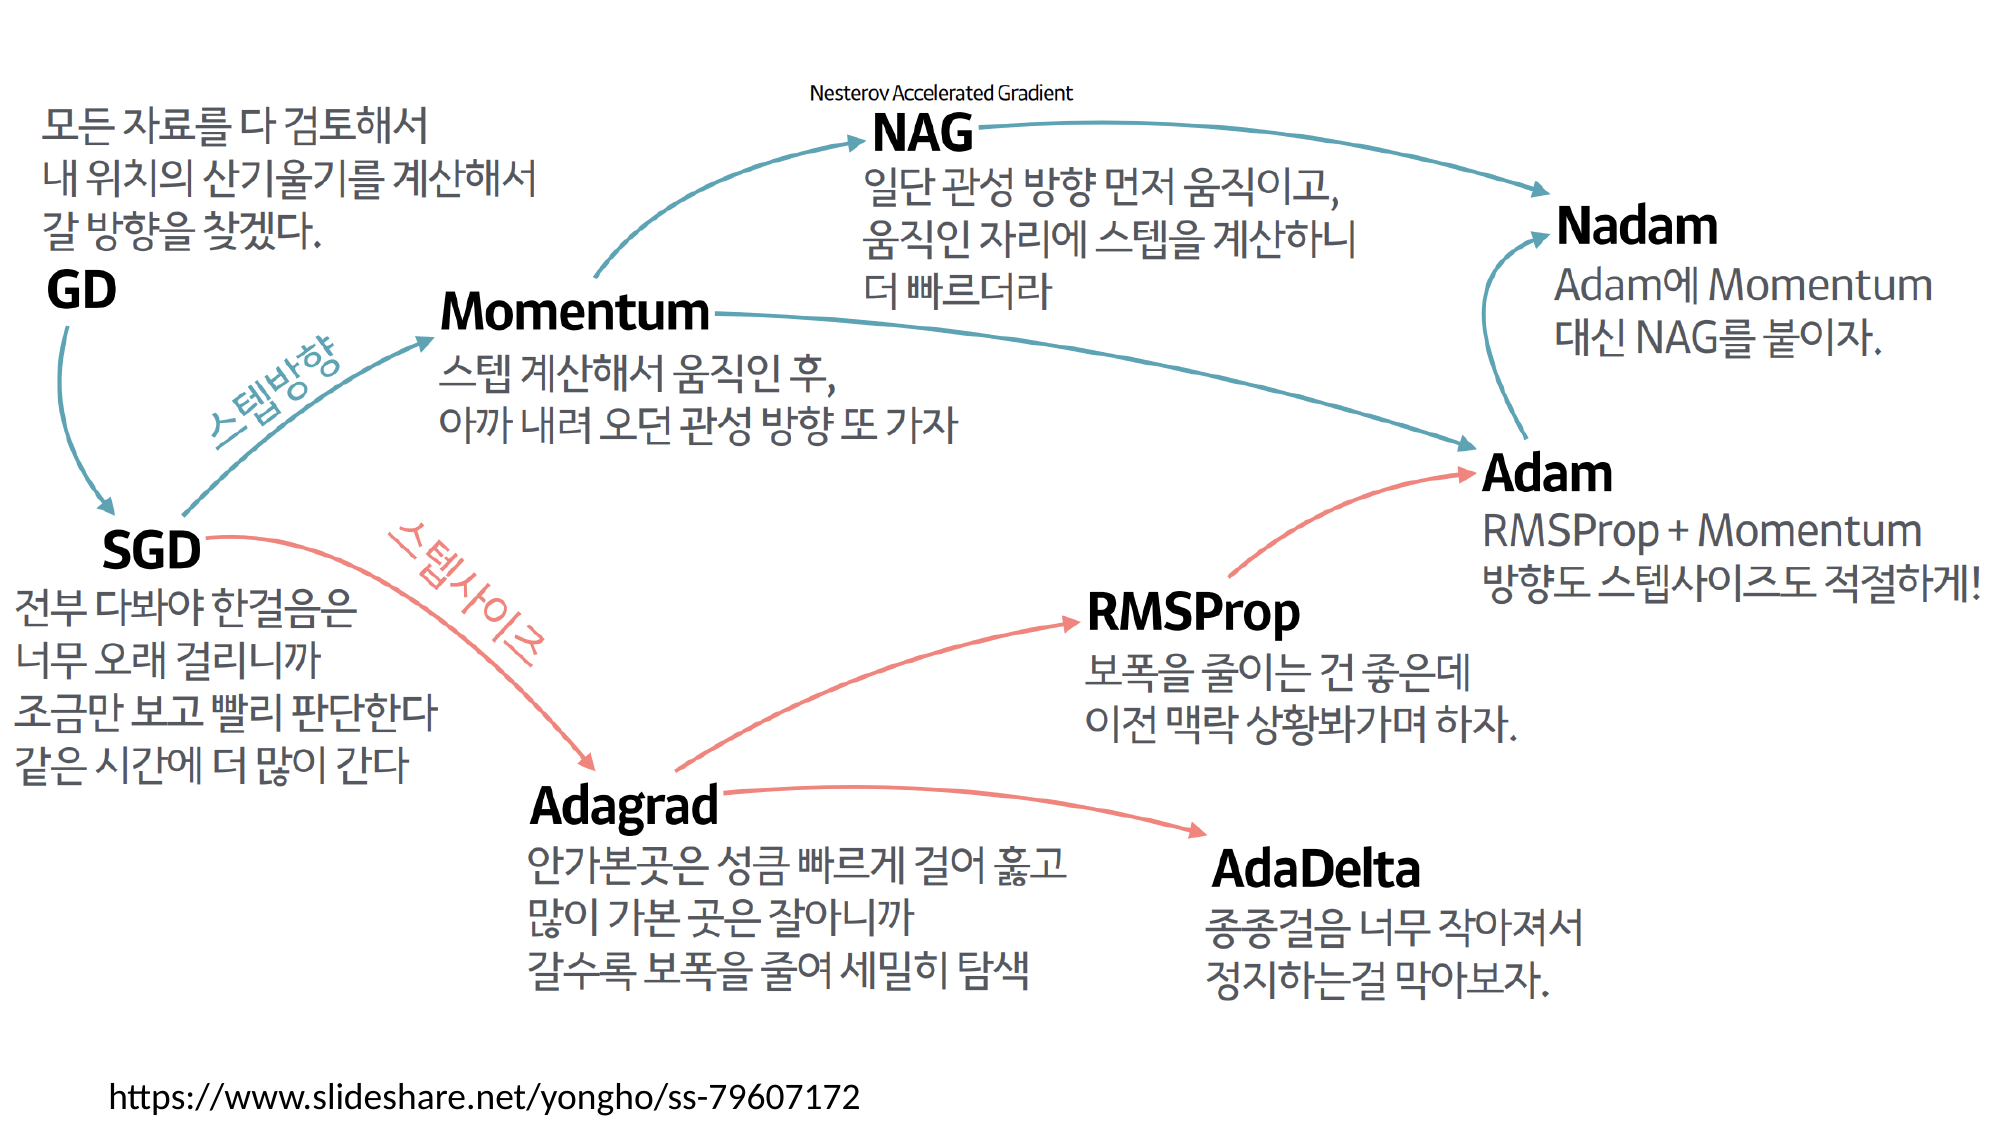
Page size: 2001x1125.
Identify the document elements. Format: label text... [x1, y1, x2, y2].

picture [0, 76, 2000, 1049]
text_box https://www.slideshare.net/yongho/ss-79607172 [93, 1064, 877, 1125]
